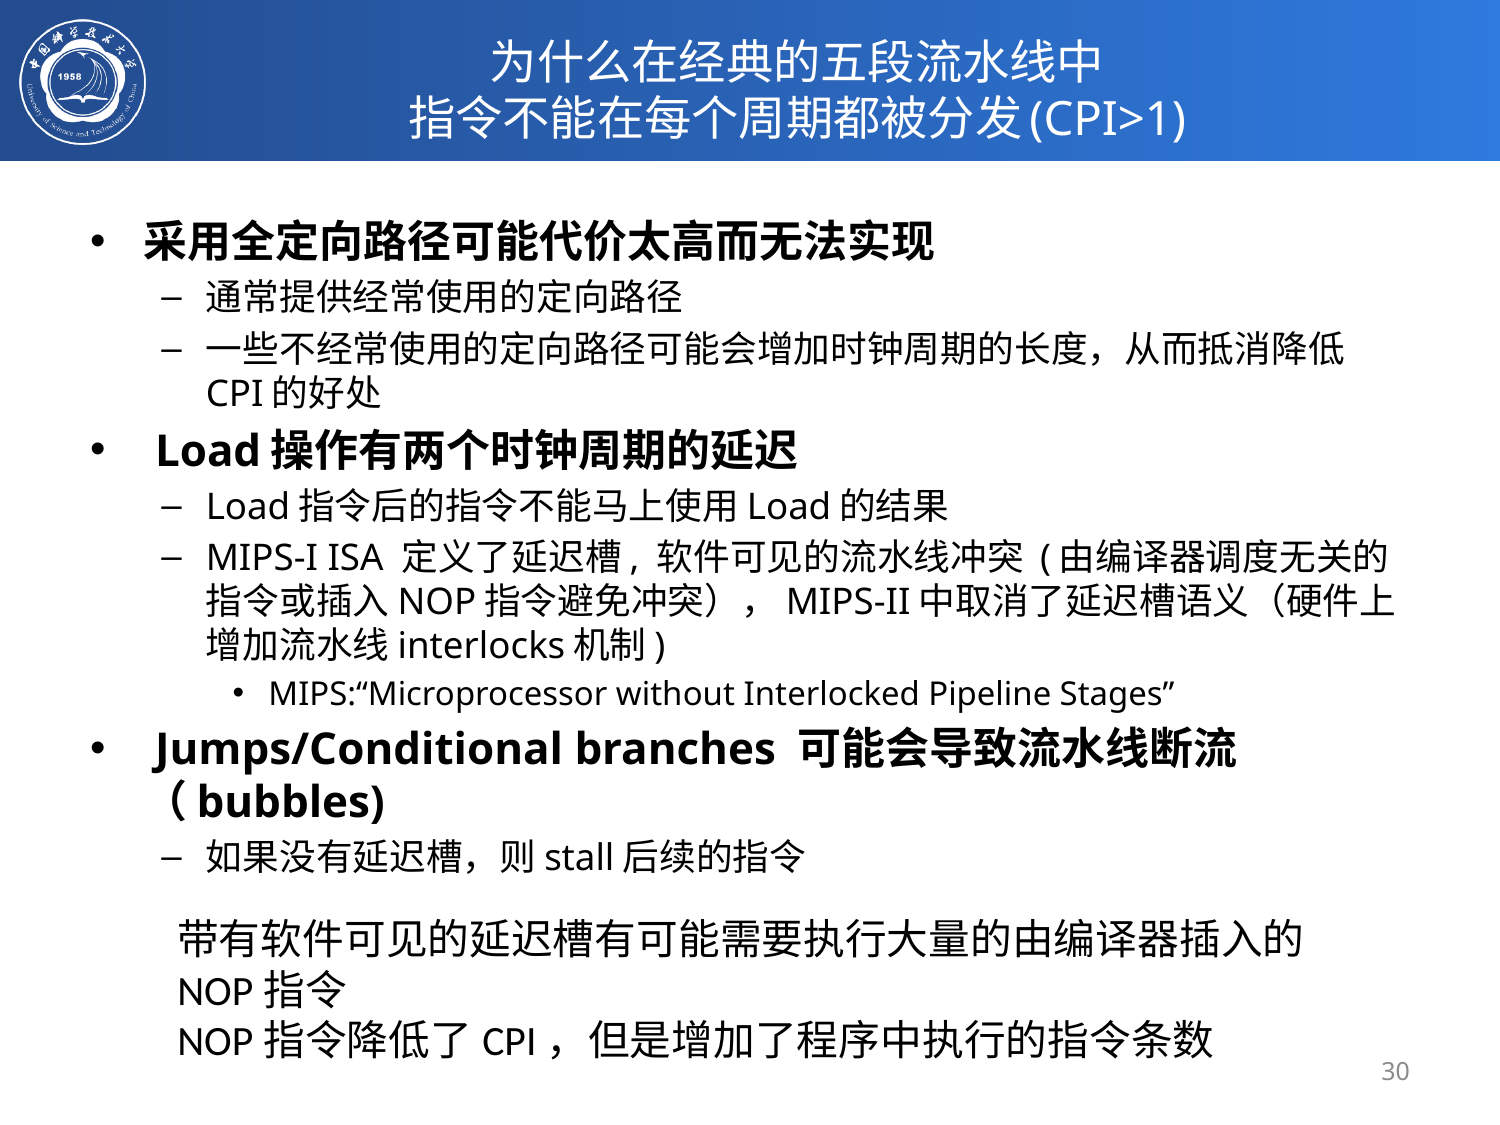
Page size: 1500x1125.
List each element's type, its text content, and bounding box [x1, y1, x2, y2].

slide_number 30 [1074, 1042, 1425, 1103]
picture [19, 19, 146, 145]
list 采用全定向路径可能代价太高而无法实现 通常提供经常使用的定向路径 一些不经常使用的定向路径可能会增加时钟周期的长度，从而抵消降低CPI的好处 Load操作有两个时钟周期的延迟 Load指令后的指令不能马上使用Load的结果 MIPS-I ISA 定义了延迟槽, 软件可见的流水线冲突 (由编译器调度无关的指令或插入NOP指令避免冲突），MIPS-II中取消了延迟槽语义（硬件上增加流水线interlocks机制) MIPS:“Microprocessor without Interlocked Pipeline Stages” Jumps/Conditional branches 可能会导致流水线断流（bubbles) 如果没有延迟槽，则stall后续的指令 [75, 206, 1425, 889]
text_box 带有软件可见的延迟槽有可能需要执行大量的由编译器插入的NOP指令 NOP指令降低了CPI，但是增加了程序中执行的指令条数 [162, 906, 1338, 1071]
title 为什么在经典的五段流水线中 指令不能在每个周期都被分发(CPI>1) [169, 24, 1425, 153]
